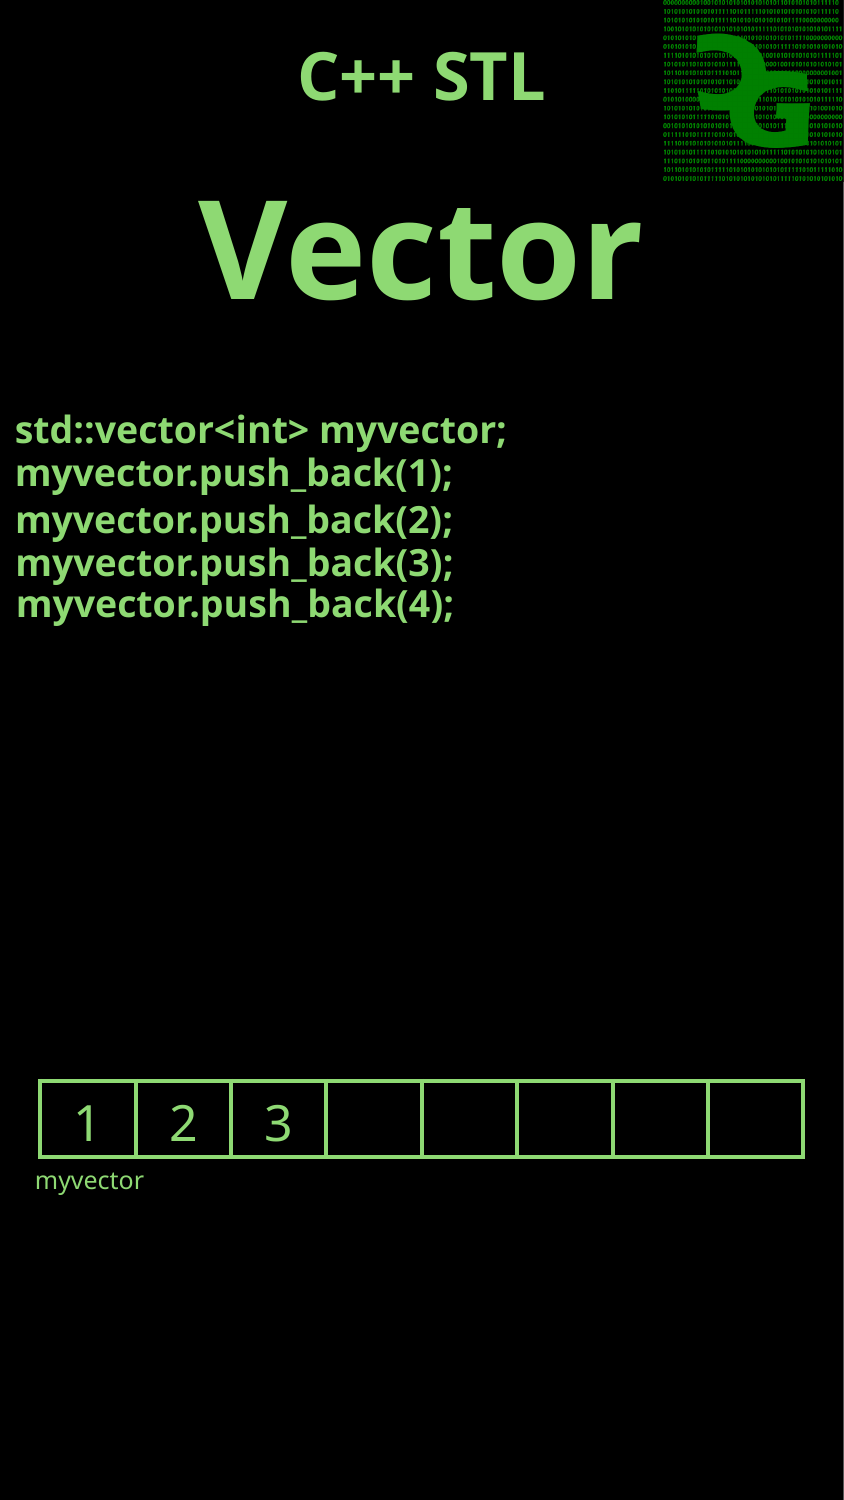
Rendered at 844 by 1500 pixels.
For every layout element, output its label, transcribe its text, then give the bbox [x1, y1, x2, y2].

table_header [710, 1083, 801, 1155]
table_header [519, 1083, 611, 1155]
text_box myvector.push_back(4); [1, 572, 844, 633]
picture [661, 0, 844, 183]
text_box myvector.push_back(3); [0, 531, 844, 592]
text_box myvector.push_back(2); [0, 488, 844, 531]
table_header 2 [138, 1083, 229, 1155]
table_header [615, 1083, 706, 1155]
text_box myvector [20, 1157, 220, 1203]
table_header [328, 1083, 420, 1155]
text_box myvector.push_back(1); [0, 441, 844, 488]
table_header 1 [42, 1083, 134, 1155]
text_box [0, 26, 844, 338]
table_header 3 [233, 1083, 324, 1155]
text_box std::vector<int> myvector; [0, 398, 844, 441]
table_header [424, 1083, 515, 1155]
